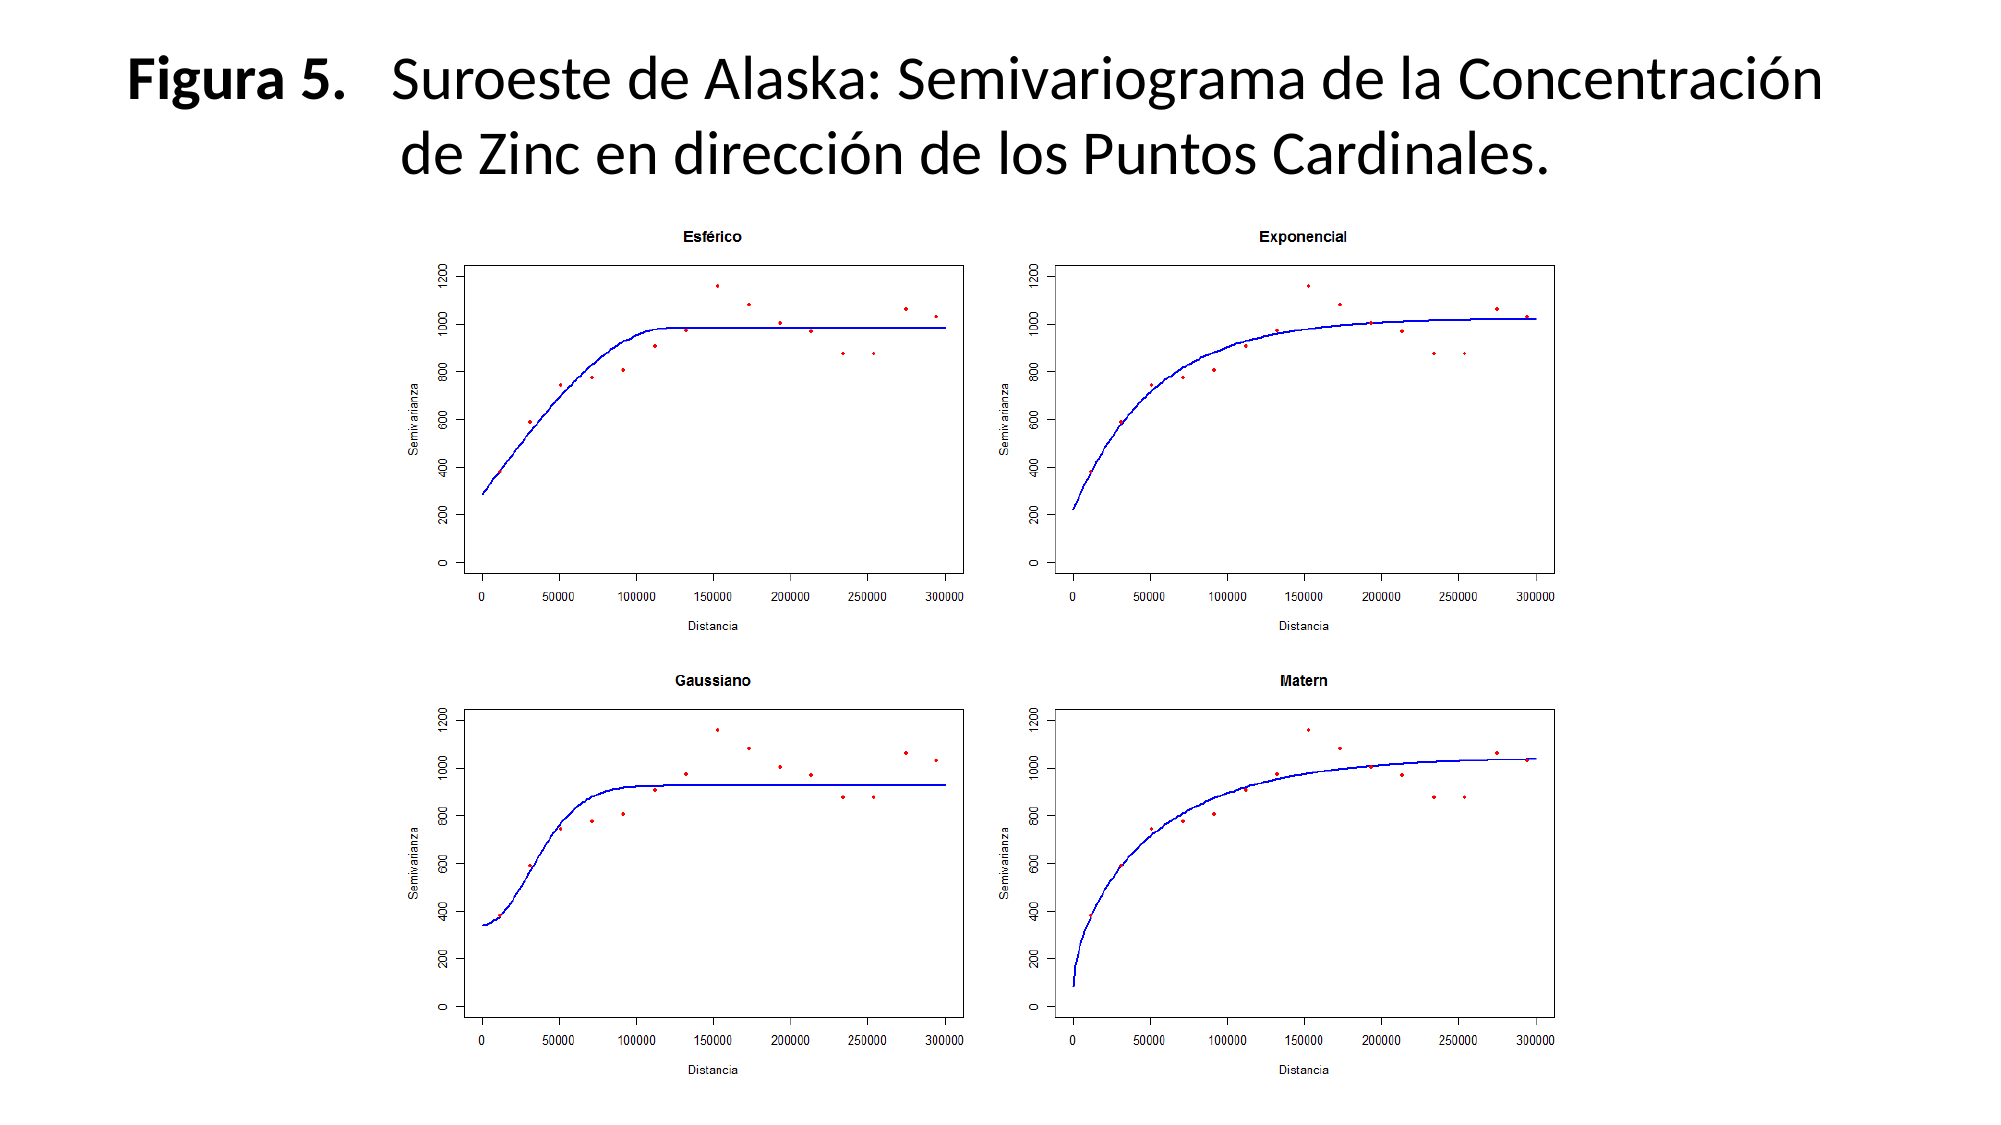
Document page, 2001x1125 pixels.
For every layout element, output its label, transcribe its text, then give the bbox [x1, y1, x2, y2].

text_box Figura 5. Suroeste de Alaska: Semivariograma de la Concentración de Zinc en dirección de los Puntos Cardinales. [90, 29, 1864, 197]
picture [405, 209, 1573, 1082]
